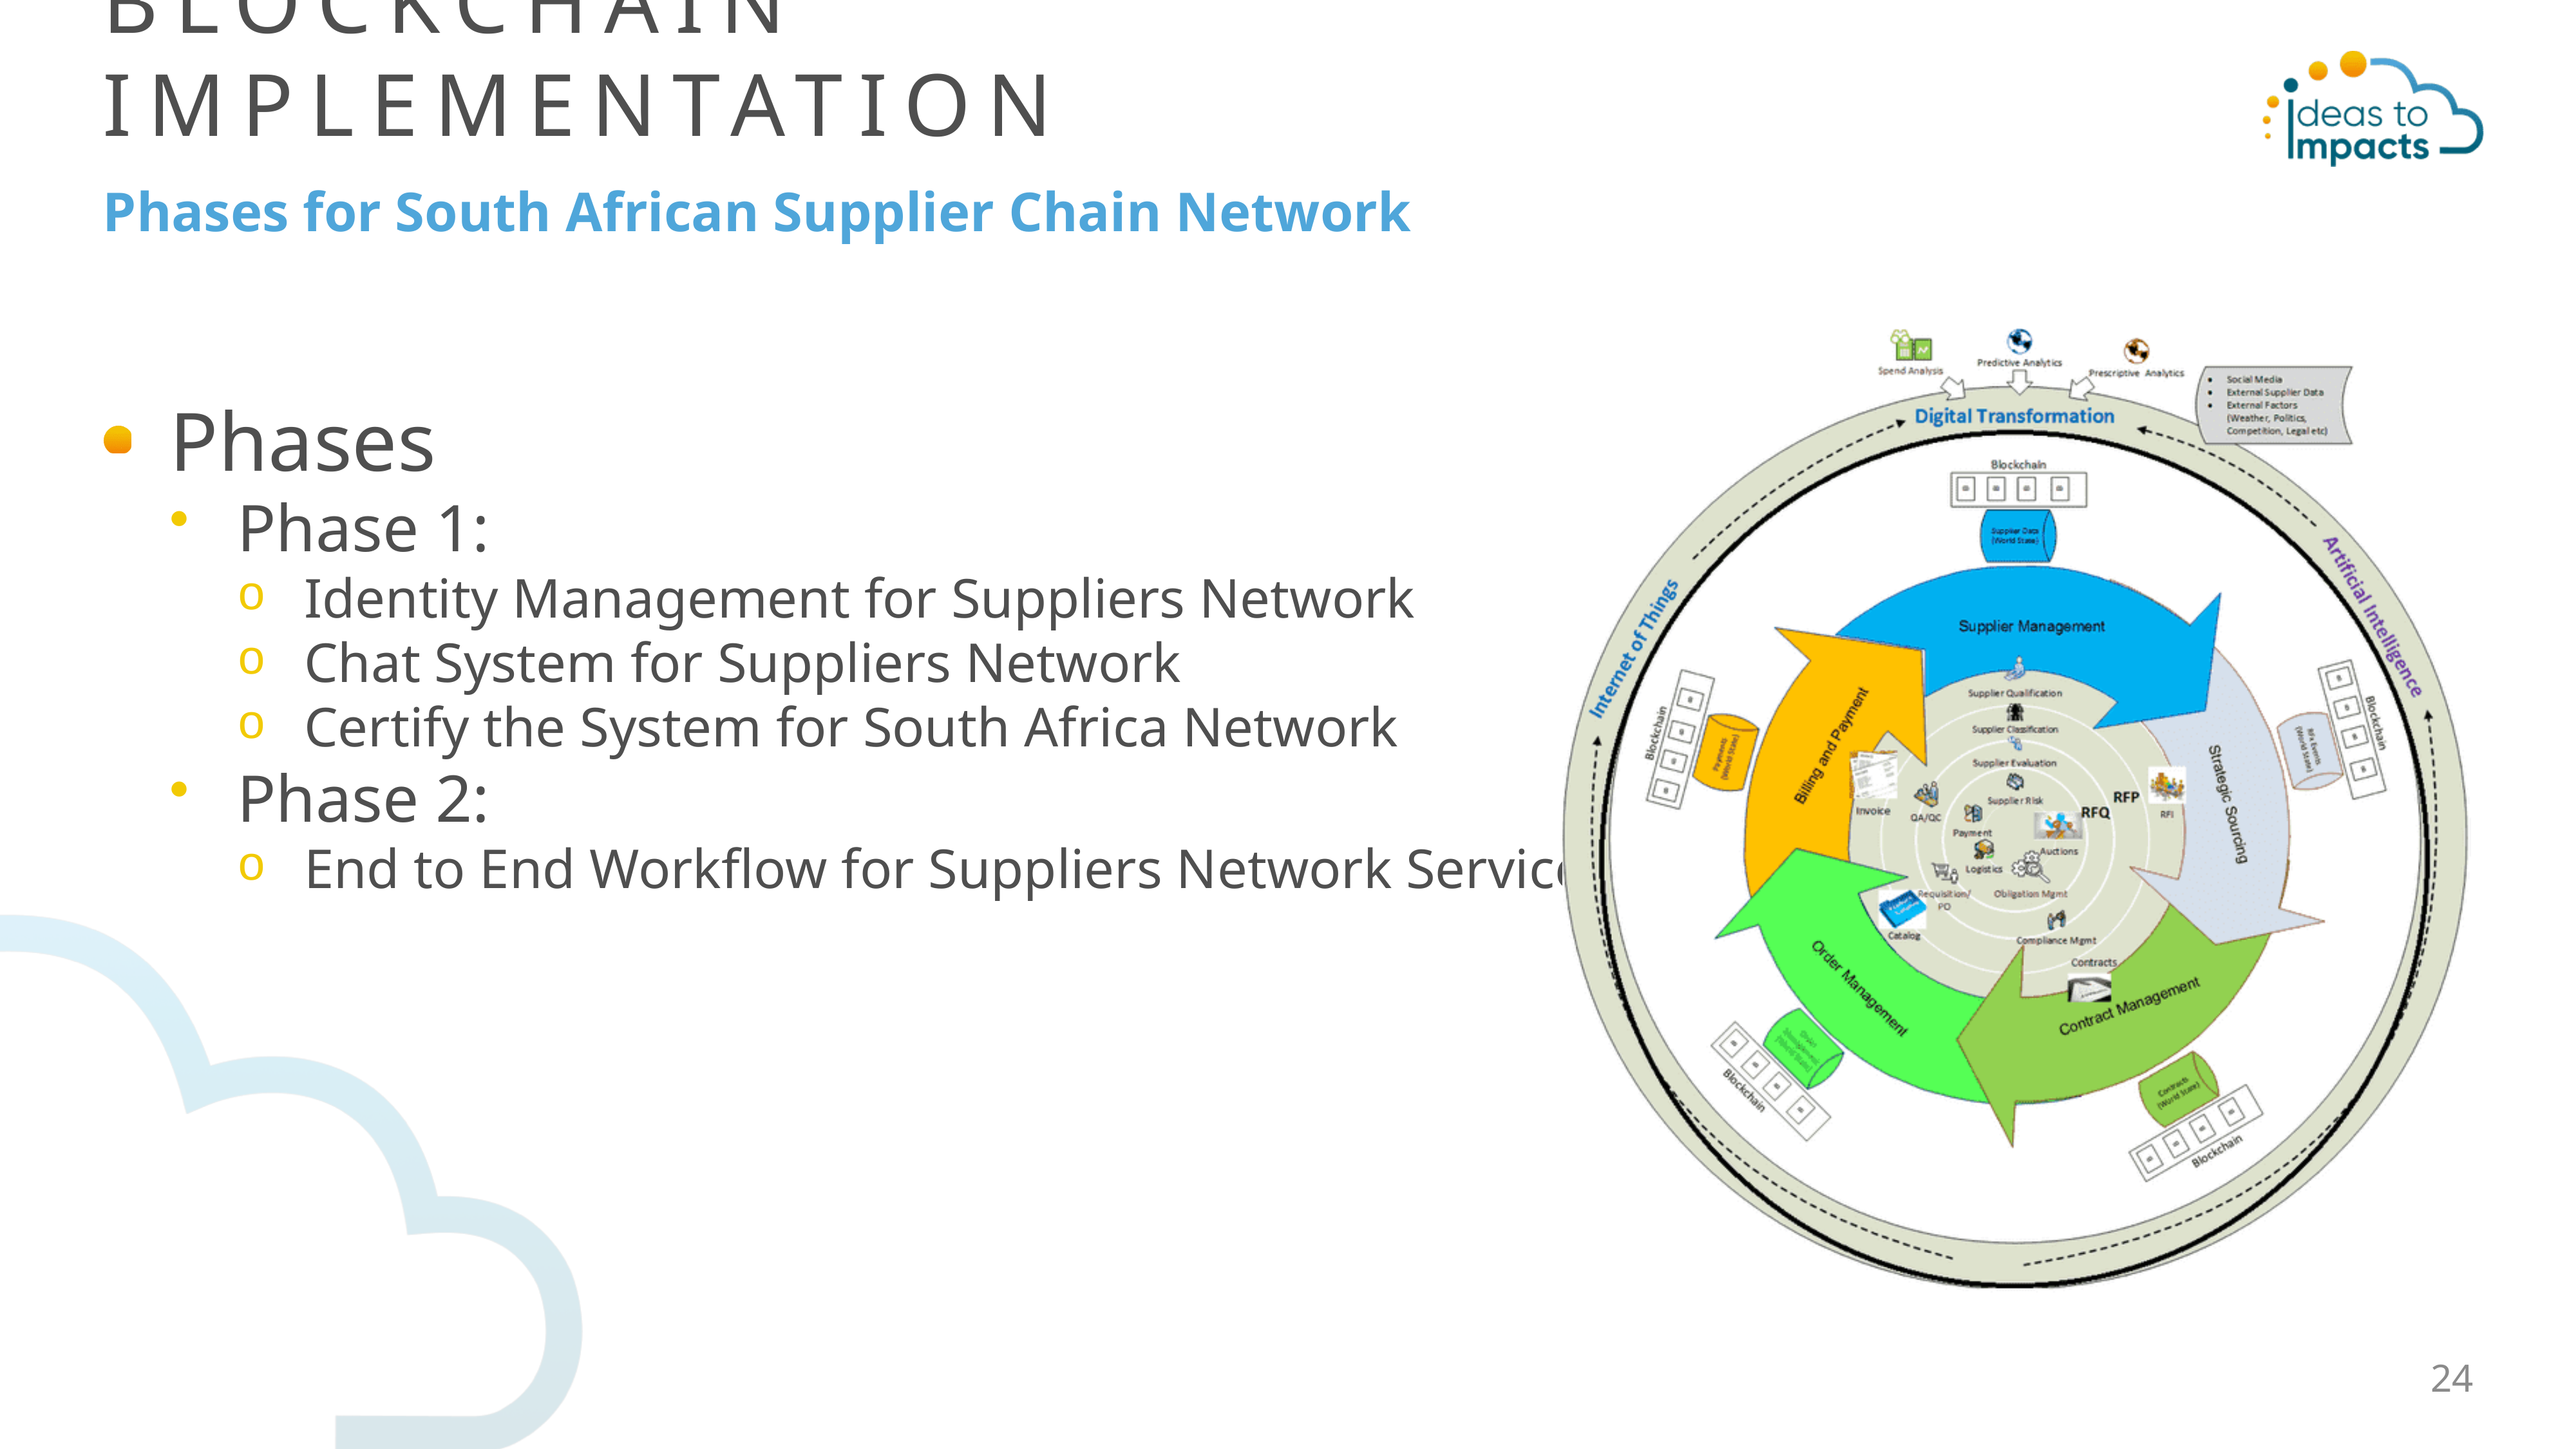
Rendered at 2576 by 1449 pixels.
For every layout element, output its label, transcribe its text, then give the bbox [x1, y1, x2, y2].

title Blockchain IMPLEMENTATION [93, 51, 1709, 158]
list Phases Phase 1: Identity Management for Suppliers Network Chat System for Suppliers Network Certify the System for South Africa Network Phase 2: End to End Workflow for Suppliers Network Services [93, 385, 2483, 1307]
picture [1562, 328, 2483, 1303]
picture [2262, 51, 2484, 167]
picture [102, 424, 131, 453]
subtitle Phases for South African Supplier Chain Network [93, 173, 2483, 269]
slide_number 24 [1870, 1341, 2484, 1419]
